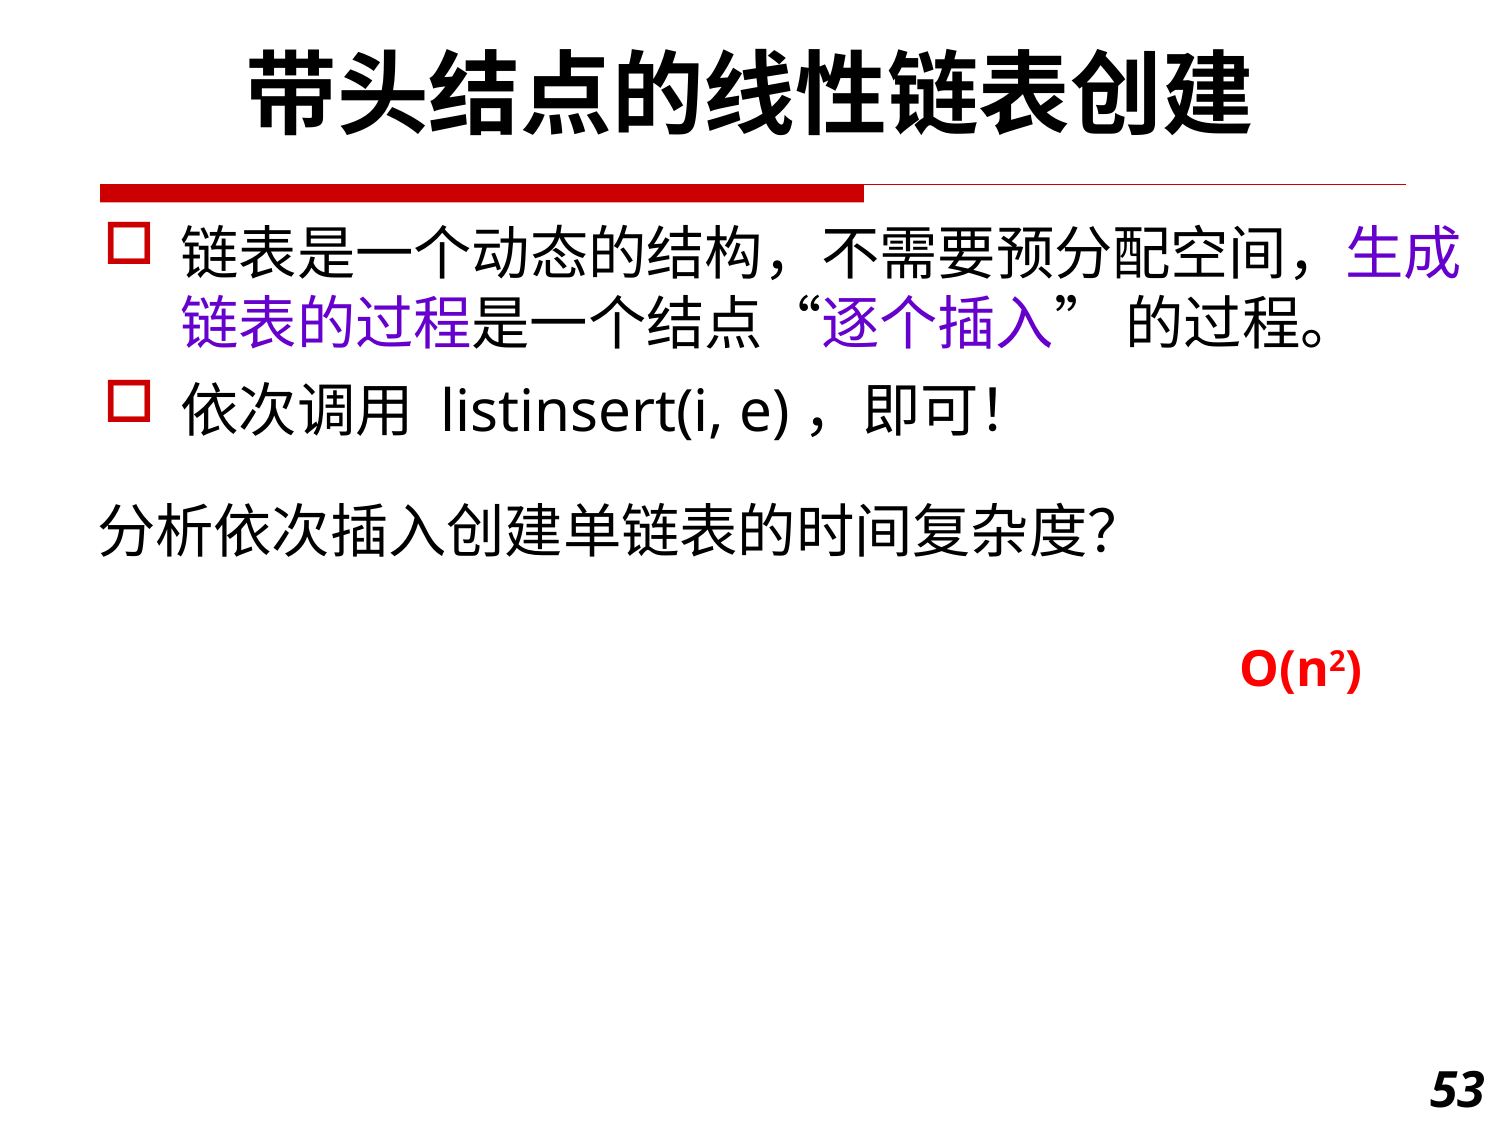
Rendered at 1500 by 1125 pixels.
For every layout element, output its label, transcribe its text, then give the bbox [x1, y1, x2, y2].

text_box 带头结点的线性链表创建 [56, 28, 1444, 153]
text_box 53 [1400, 1049, 1500, 1125]
text_box O(n2) [1224, 629, 1433, 704]
text_box 分析依次插入创建单链表的时间复杂度？ [56, 486, 1377, 572]
list 链表是一个动态的结构，不需要预分配空间，生成链表的过程是一个结点“逐个插入” 的过程。 依次调用 listinsert(i, e)，即可！ [88, 208, 1500, 477]
